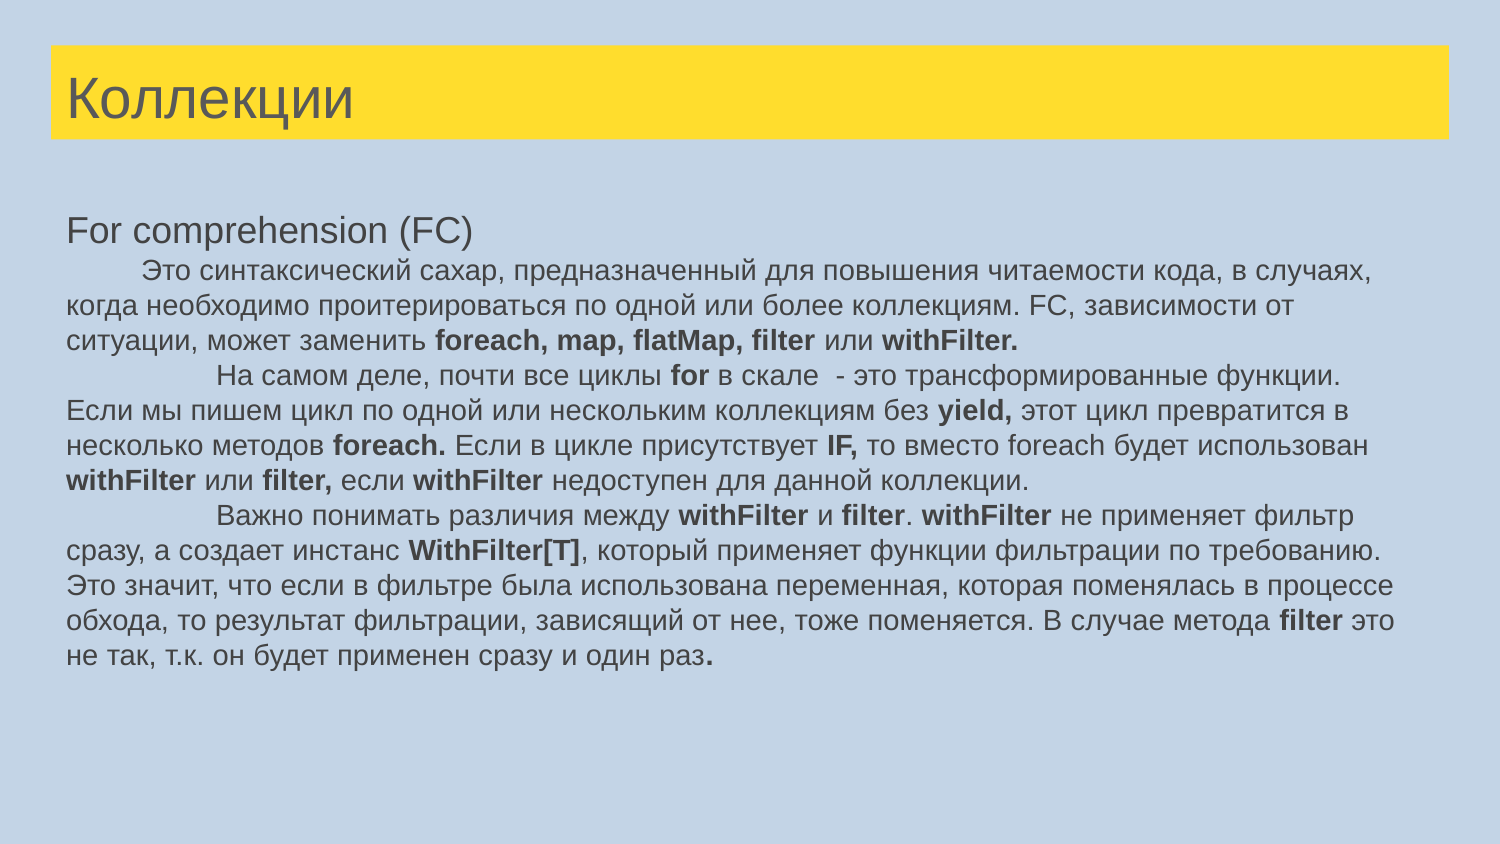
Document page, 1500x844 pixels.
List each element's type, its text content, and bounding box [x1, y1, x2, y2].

title Коллекции [51, 45, 1449, 140]
text_box For comprehension (FC) Это синтаксический сахар, предназначенный для повышения читаемости кода, в случаях, когда необходимо проитерироваться по одной или более коллекциям. FC, зависимости от ситуации, может заменить foreach, map, flatMap, filter или withFilter. На самом деле, почти все циклы for в скале - это трансформированные функции. Если мы пишем цикл по одной или нескольким коллекциям без yield, этот цикл превратится в несколько методов foreach. Если в цикле присутствует IF, то вместо foreach будет использован withFilter или filter, если withFilter недоступен для данной коллекции. Важно понимать различия между withFilter и filter. withFilter не применяет фильтр сразу, а создает инстанс WithFilter[T], который применяет функции фильтрации по требованию. Это значит, что если в фильтре была использована переменная, которая поменялась в процессе обхода, то результат фильтрации, зависящий от нее, тоже поменяется. В случае метода filter это не так, т.к. он будет применен сразу и один раз. [51, 191, 1449, 684]
